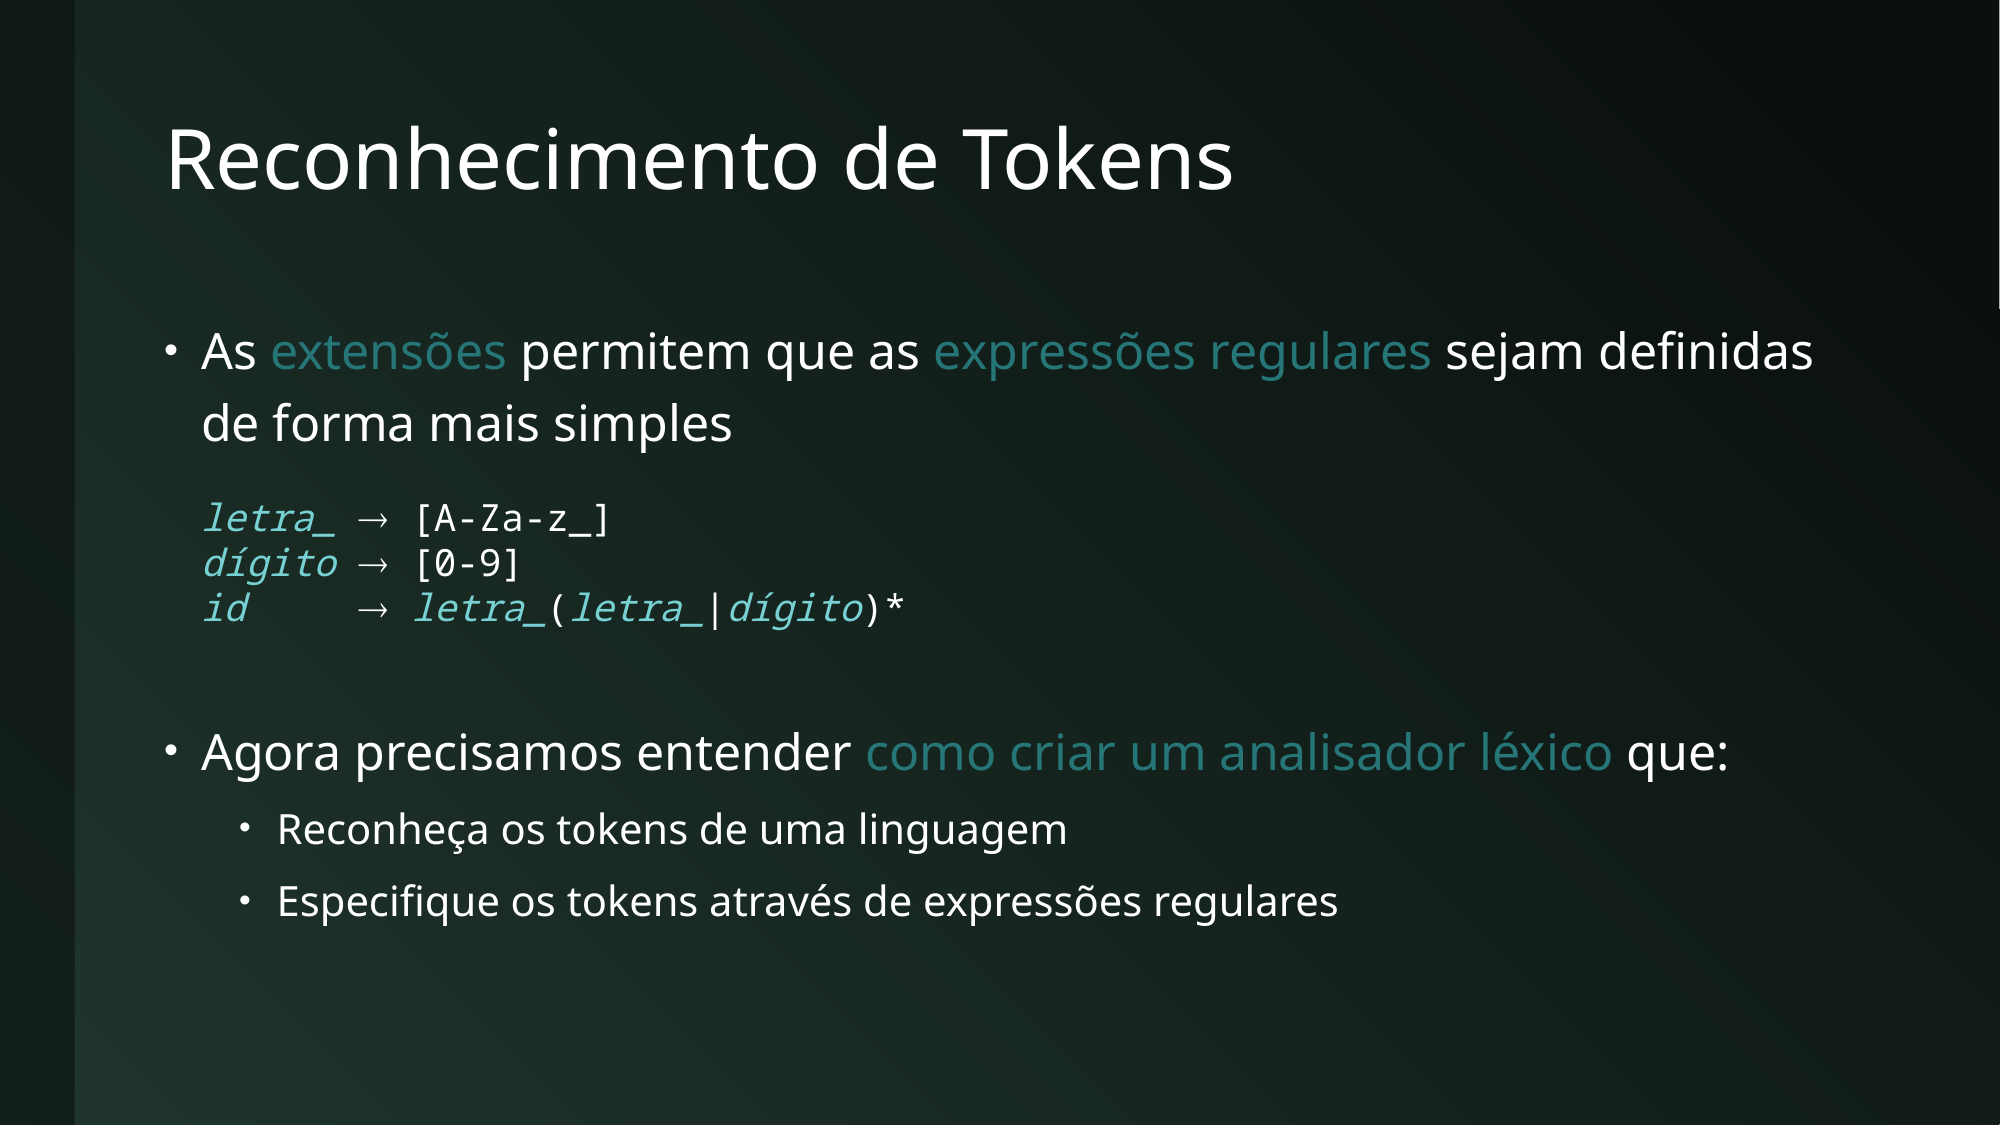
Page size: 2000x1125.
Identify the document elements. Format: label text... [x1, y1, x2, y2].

title Reconhecimento de Tokens [149, 62, 1898, 263]
text_box letra_  [A-Za-z_] dígito  [0-9] id  letra_(letra_|dígito)* [186, 486, 922, 637]
list As extensões permitem que as expressões regulares sejam definidas de forma mais simples Agora precisamos entender como criar um analisador léxico que: Reconheça os tokens de uma linguagem Especifique os tokens através de expressões regulares [149, 299, 1898, 1025]
